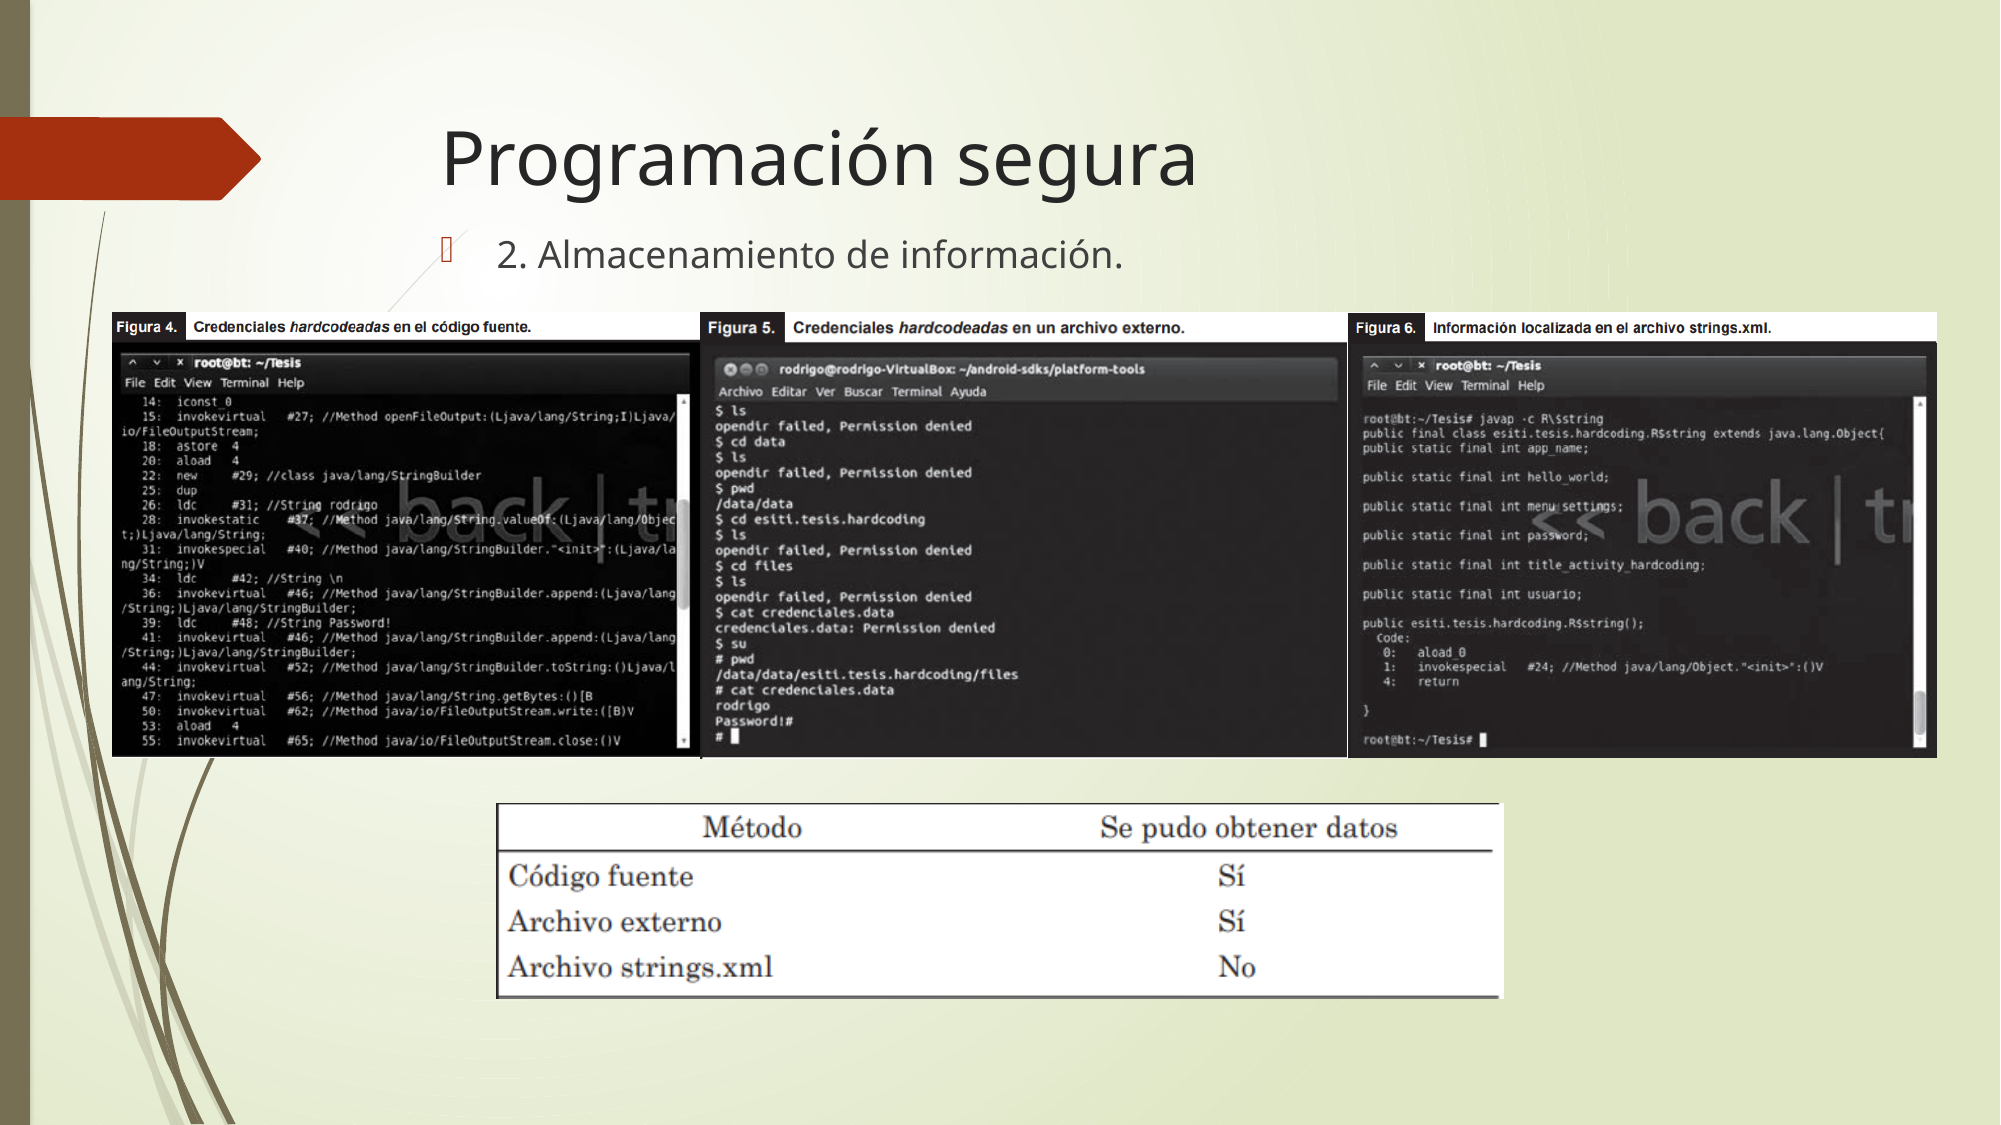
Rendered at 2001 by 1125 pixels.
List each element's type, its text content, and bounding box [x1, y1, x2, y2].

picture [111, 312, 1937, 759]
list 2. Almacenamiento de información. [425, 223, 1888, 311]
list 2. Almacenamiento de información. [425, 765, 1888, 844]
picture [495, 803, 1505, 1000]
title Programación segura [425, 102, 1888, 223]
